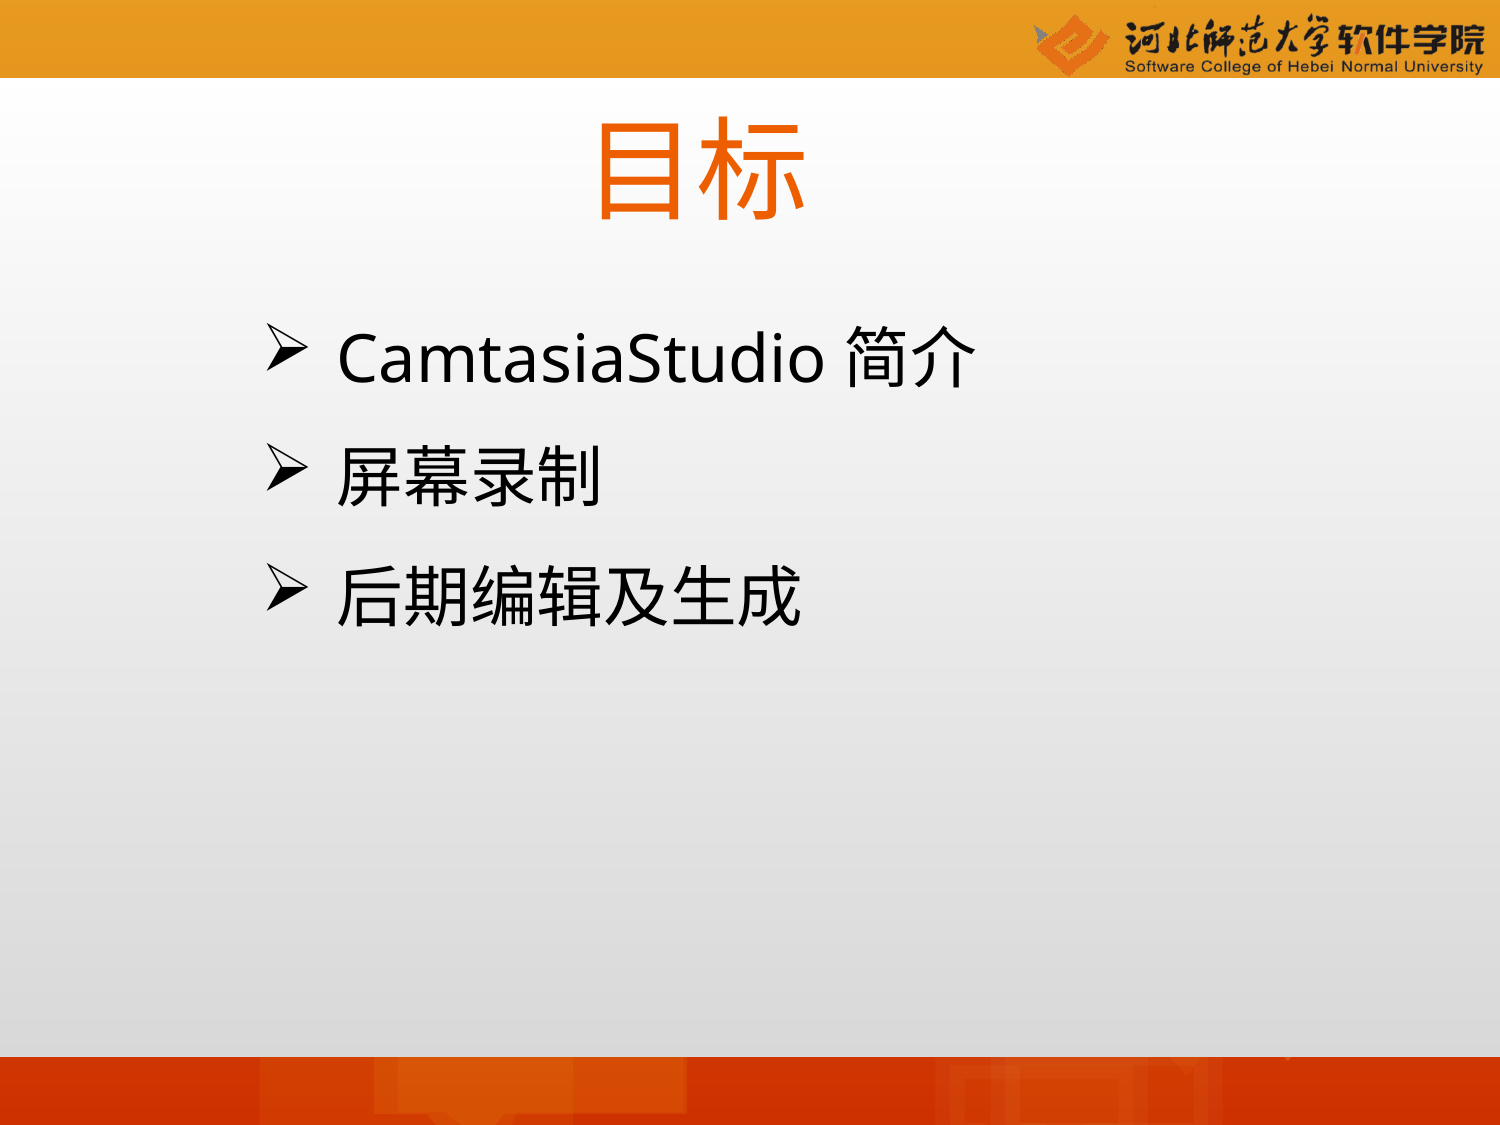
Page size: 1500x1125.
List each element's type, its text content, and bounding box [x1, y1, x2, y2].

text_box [1028, 4, 1500, 79]
text_box CamtasiaStudio简介 屏幕录制 后期编辑及生成 [246, 267, 1176, 643]
title 目标 [112, 107, 1282, 242]
text_box [0, 78, 1500, 1057]
